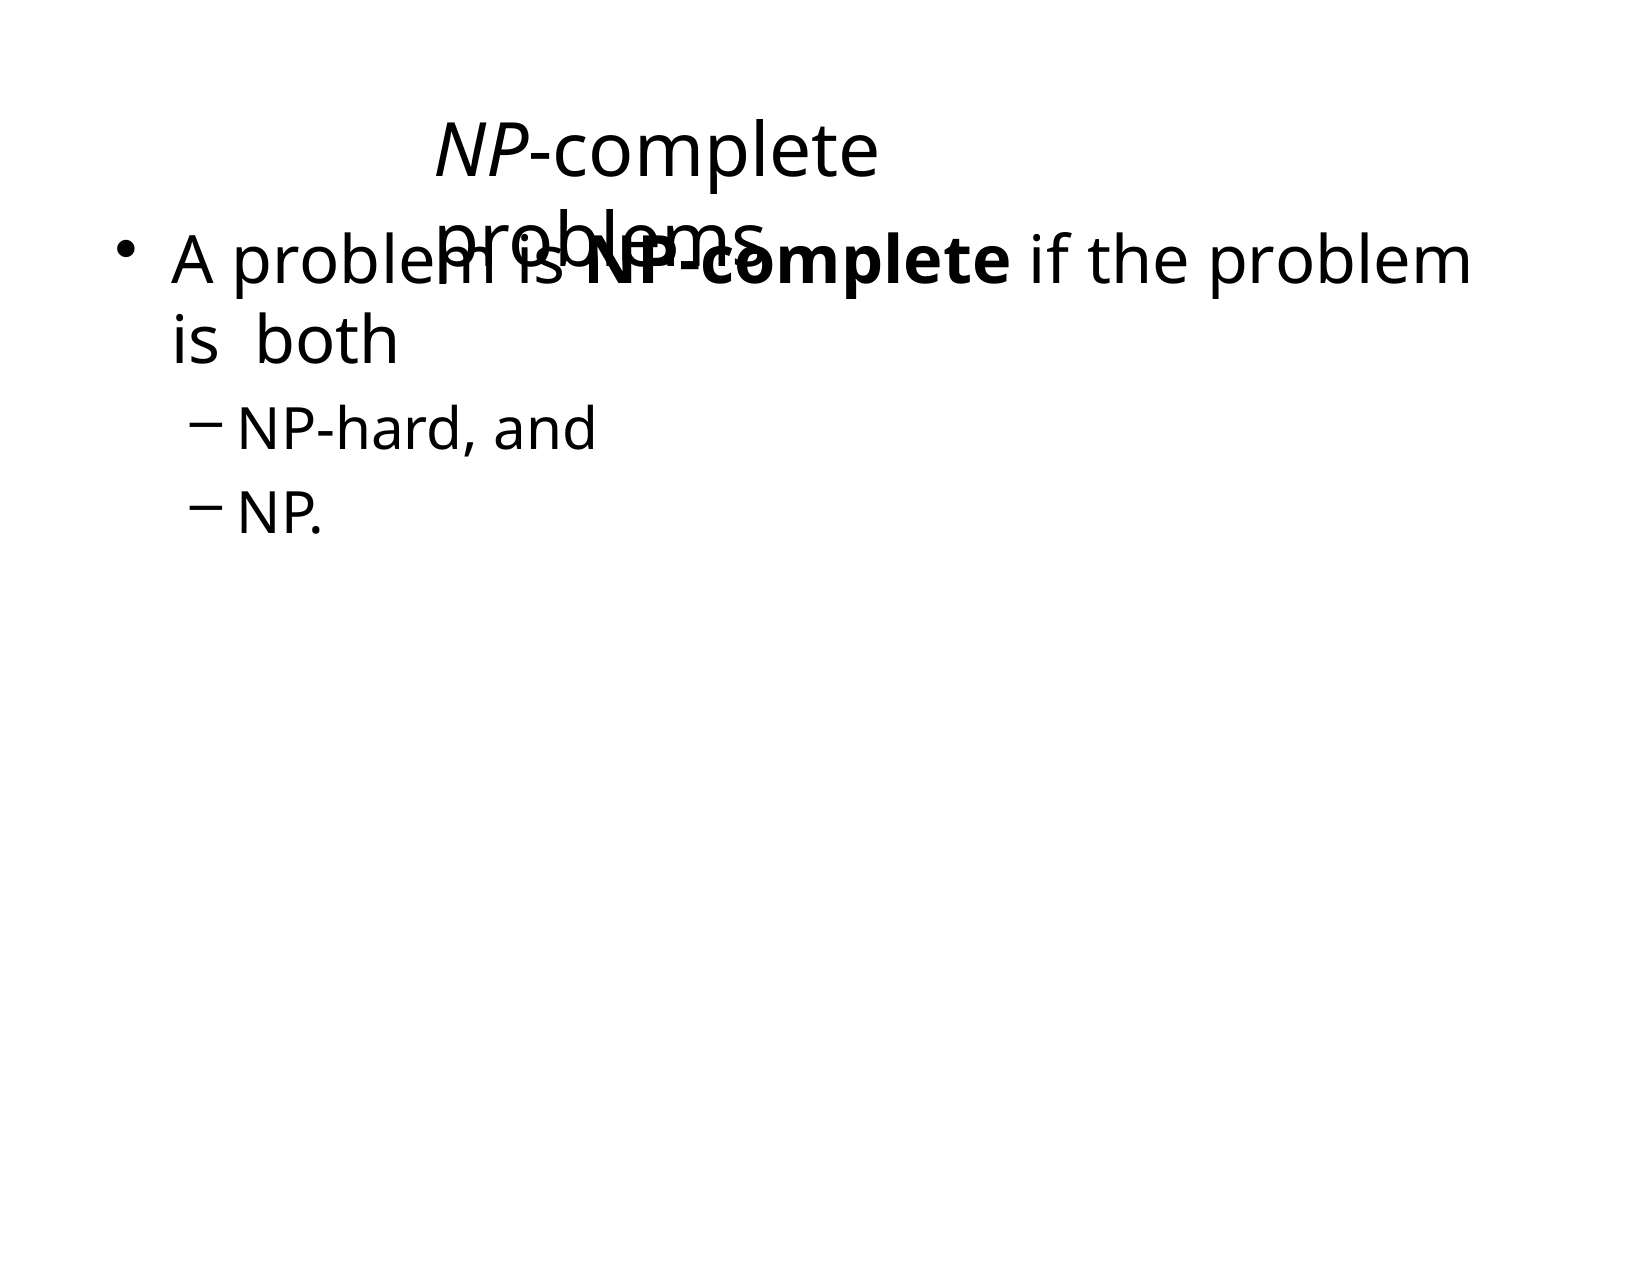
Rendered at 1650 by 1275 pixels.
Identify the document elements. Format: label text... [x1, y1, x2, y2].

title NP-complete problems [431, 98, 1219, 214]
text_box A problem is NP-complete if the problem is both NP-hard, and NP. [112, 214, 1533, 545]
